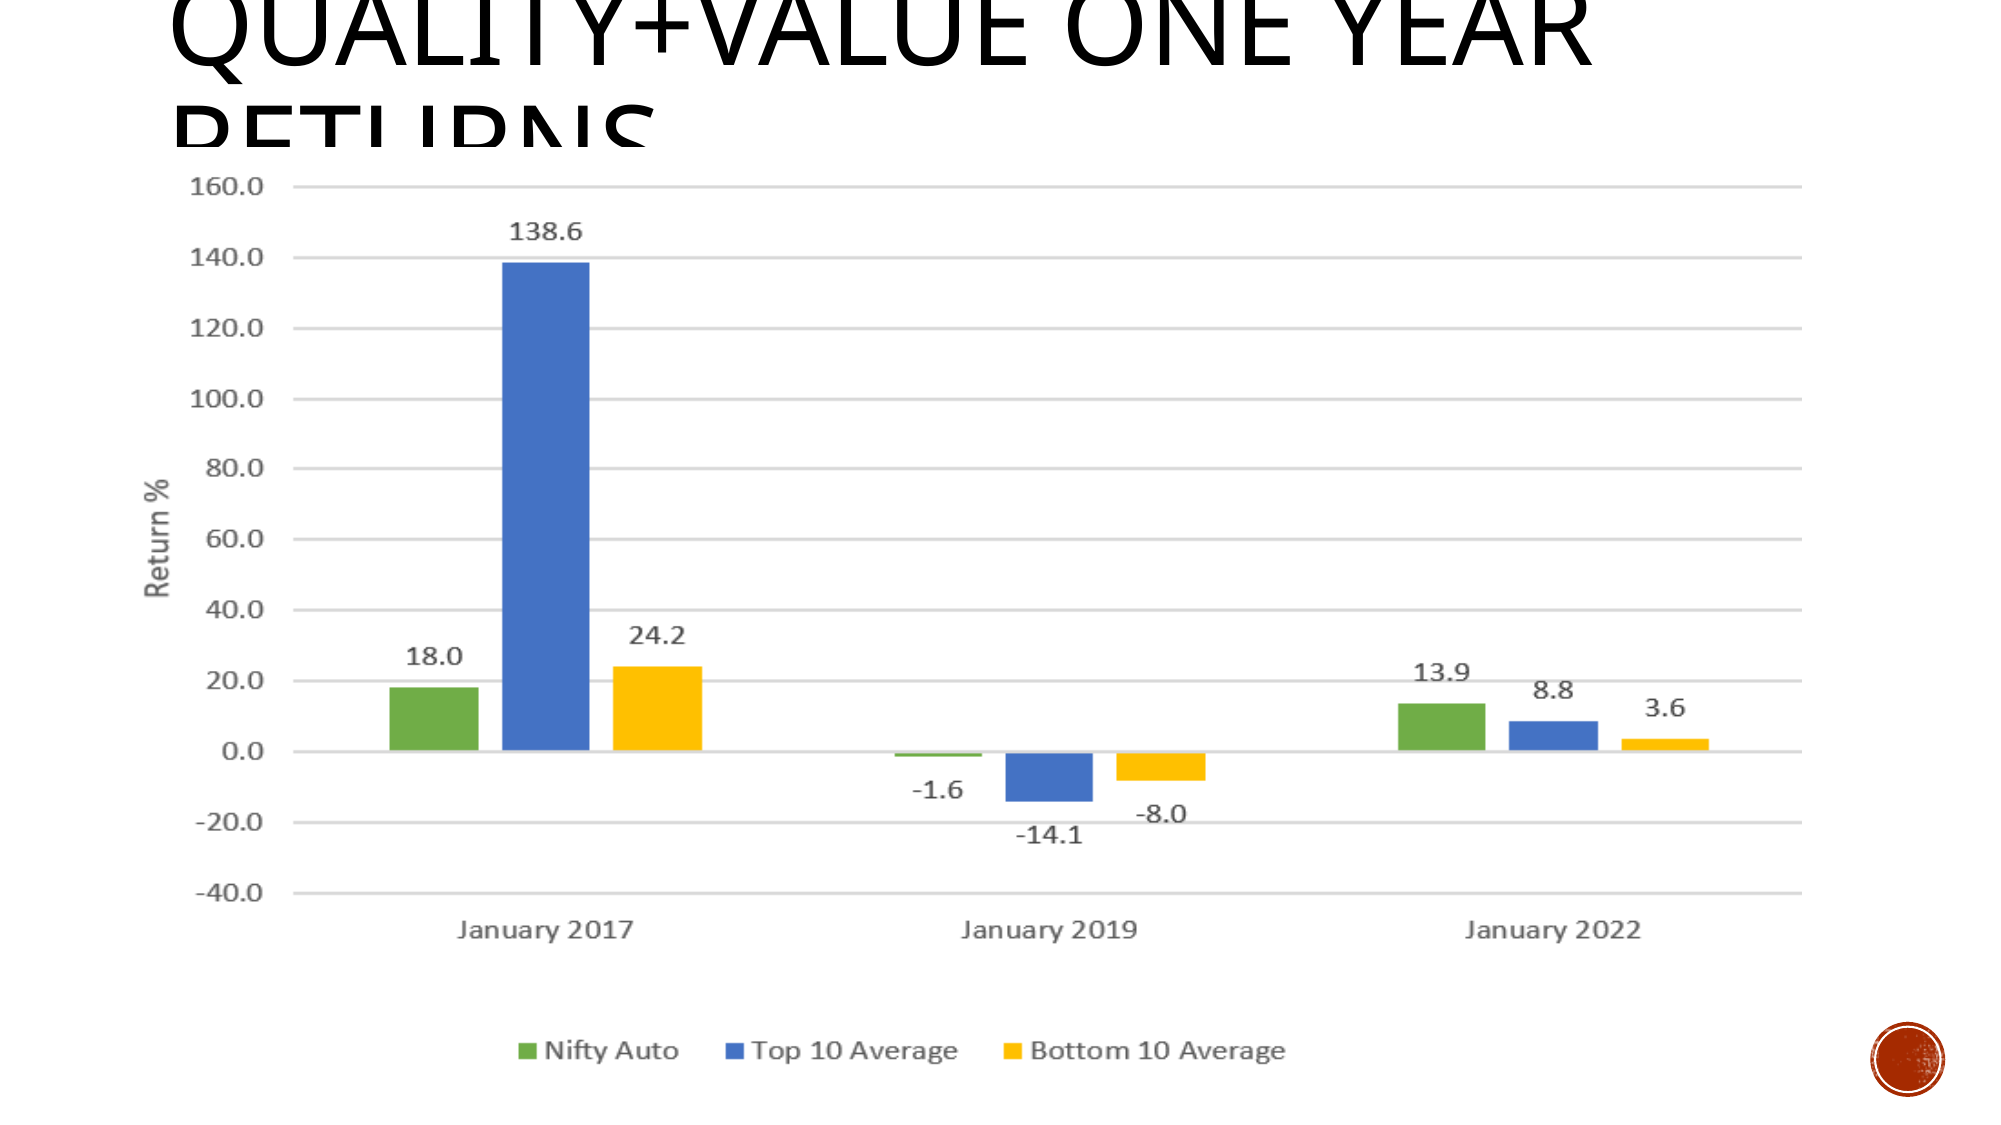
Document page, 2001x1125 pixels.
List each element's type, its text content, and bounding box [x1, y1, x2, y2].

title Quality+value one year returns [151, 0, 1802, 146]
picture [101, 147, 1802, 1090]
